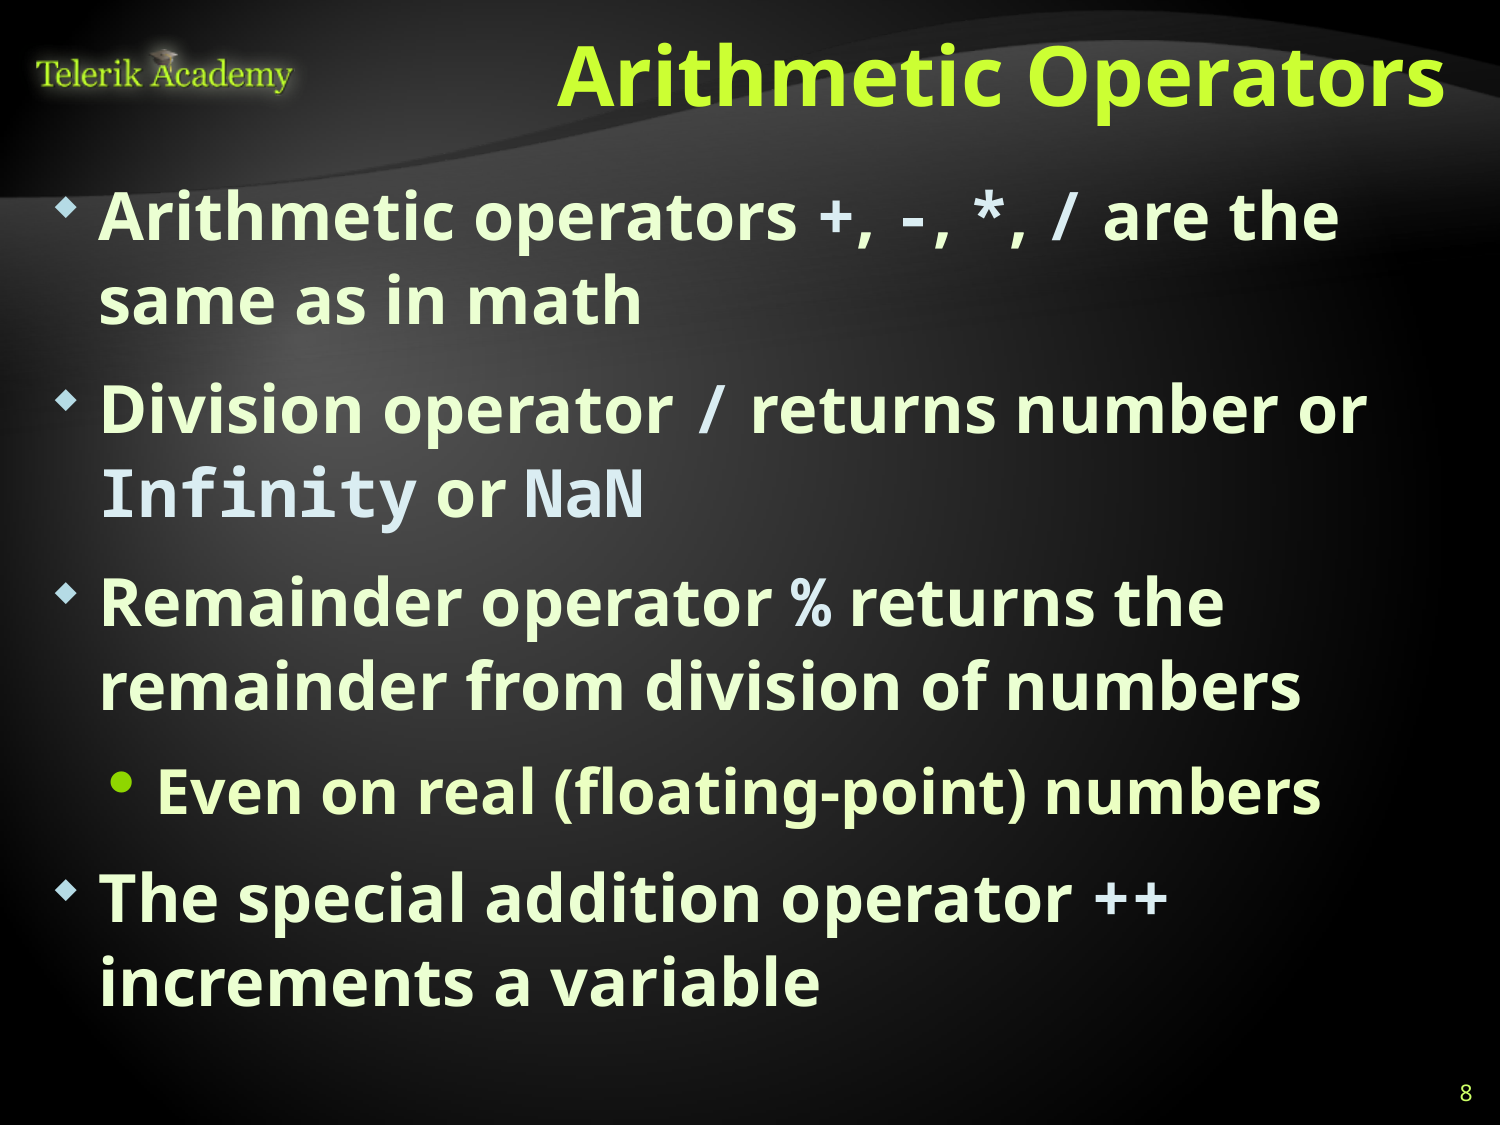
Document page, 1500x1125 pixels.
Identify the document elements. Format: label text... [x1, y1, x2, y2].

slide_number 8 [1412, 1074, 1488, 1113]
title Arithmetic Operators [300, 12, 1463, 150]
list Arithmetic operators +, -, *, / are the same as in math Division operator / returns number or Infinity or NaN Remainder operator % returns the remainder from division of numbers Even on real (floating-point) numbers The special addition operator ++ increments a variable [37, 162, 1463, 1100]
picture [0, 0, 1500, 1125]
